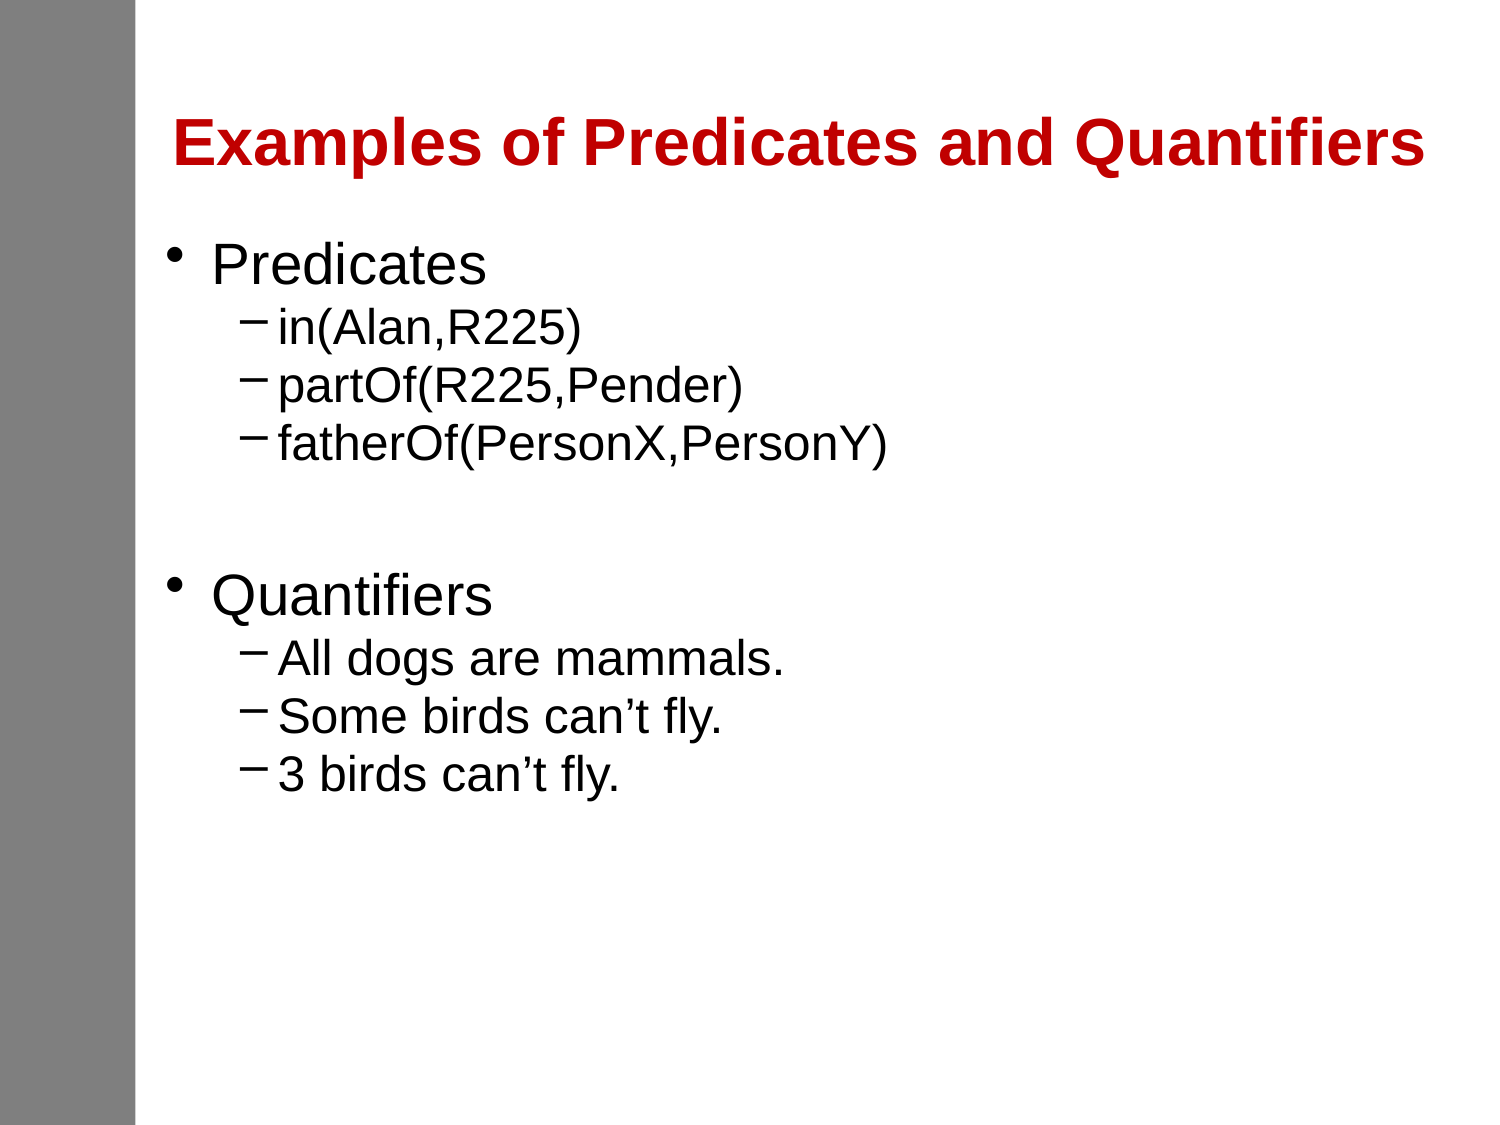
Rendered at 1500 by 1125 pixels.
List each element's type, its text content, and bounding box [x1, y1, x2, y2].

list Predicates in(Alan,R225) partOf(R225,Pender) fatherOf(PersonX,PersonY) Quantifiers All dogs are mammals. Some birds can’t fly. 3 birds can’t fly. [150, 232, 1500, 975]
title Examples of Predicates and Quantifiers [125, 45, 1475, 233]
